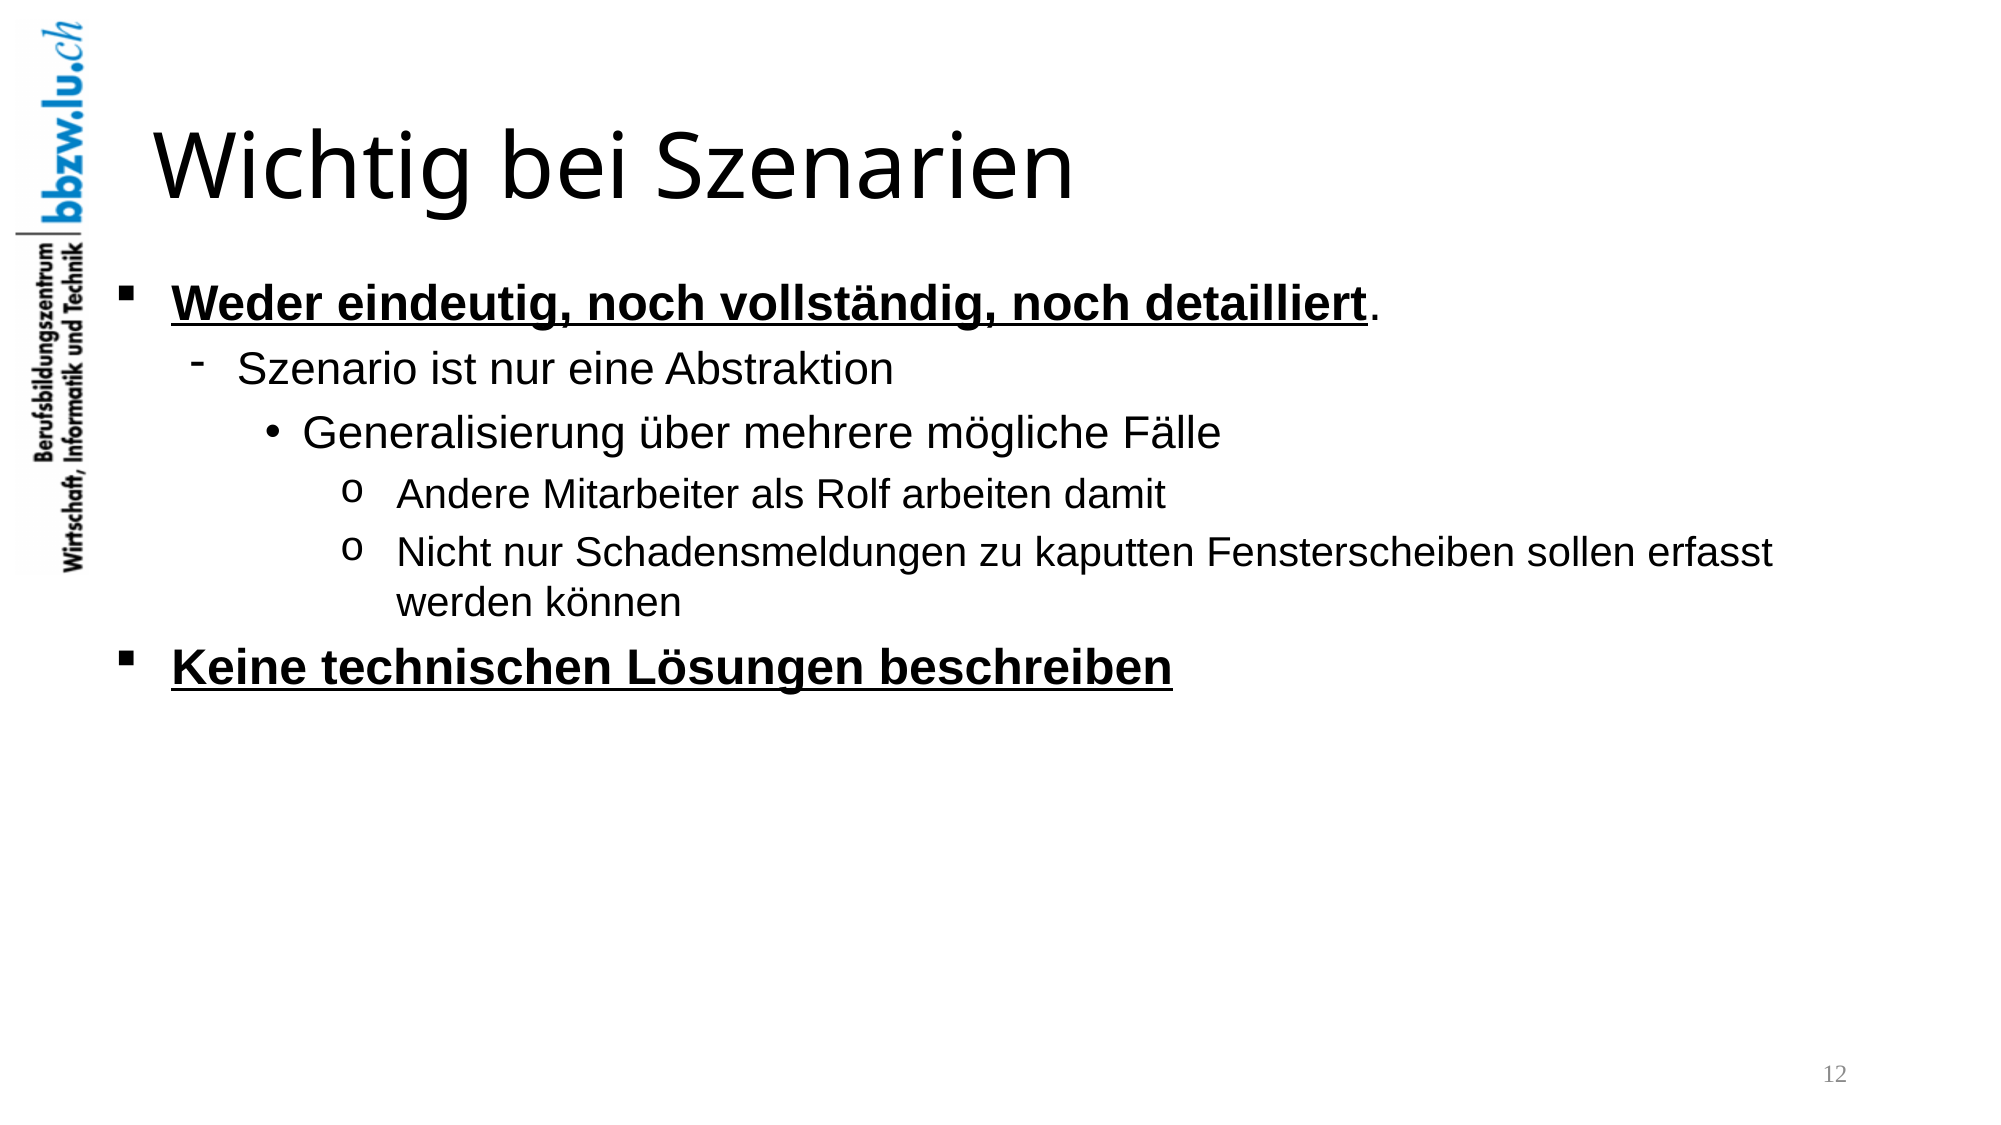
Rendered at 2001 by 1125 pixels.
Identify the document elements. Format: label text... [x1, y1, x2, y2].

slide_number 12 [1412, 1042, 1863, 1103]
picture [16, 20, 88, 574]
text_box Weder eindeutig, noch vollständig, noch detailliert. Szenario ist nur eine Abstraktion Generalisierung über mehrere mögliche Fälle Andere Mitarbeiter als Rolf arbeiten damit Nicht nur Schadensmeldungen zu kaputten Fensterscheiben sollen erfasst werden können Keine technischen Lösungen beschreiben [99, 262, 1900, 1005]
title Wichtig bei Szenarien [137, 59, 1863, 262]
